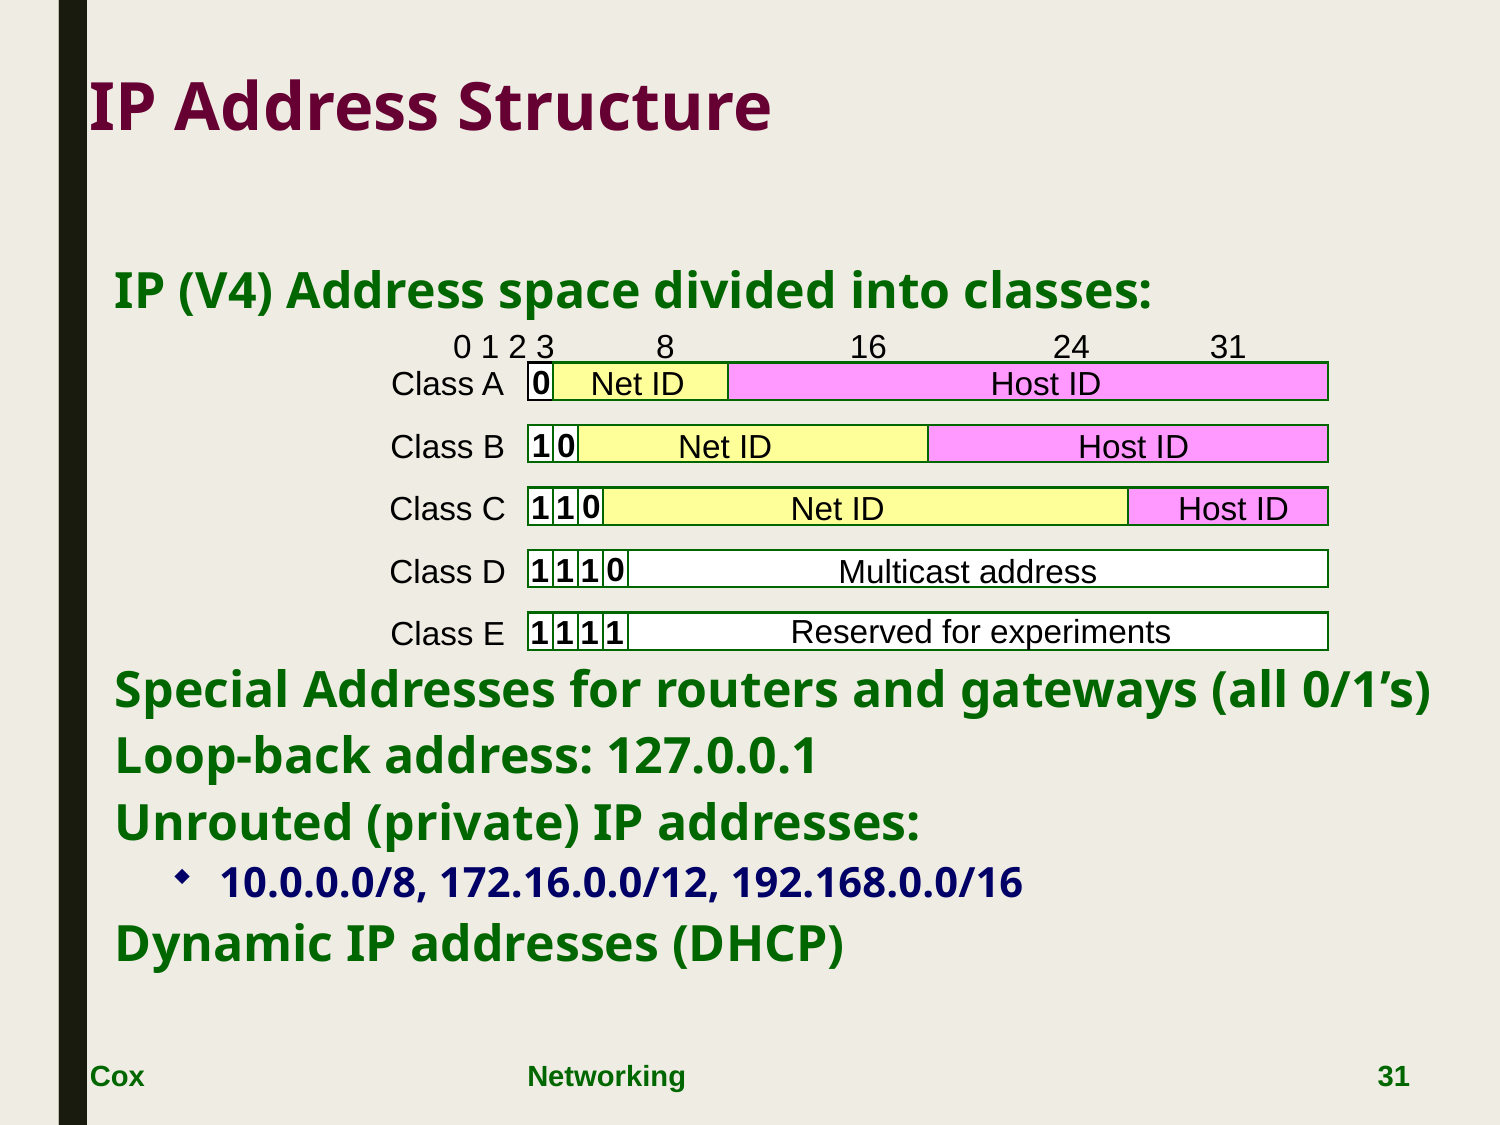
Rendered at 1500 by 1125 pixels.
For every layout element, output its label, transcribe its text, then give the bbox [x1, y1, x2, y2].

text_box 31 [1074, 1050, 1425, 1103]
text_box Cox [75, 1050, 425, 1103]
text_box Networking [512, 1050, 988, 1103]
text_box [399, 324, 1328, 653]
text_box IP Address Structure [74, 45, 1425, 163]
text_box IP (V4) Address space divided into classes: Special Addresses for routers and gateways (all 0/1’s) Loop-back address: 127.0.0.1 Unrouted (private) IP addresses: 10.0.0.0/8, 172.16.0.0/12, 192.168.0.0/16 Dynamic IP addresses (DHCP) [99, 257, 1450, 1050]
